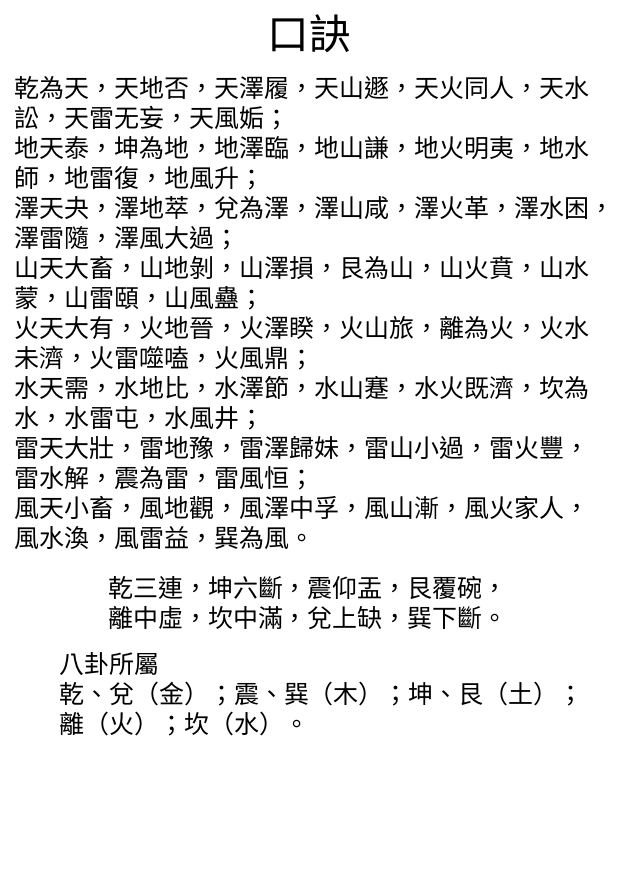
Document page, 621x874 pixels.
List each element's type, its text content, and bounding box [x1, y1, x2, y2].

text_box 乾三連，坤六斷，震仰盂，艮覆碗，離中虛，坎中滿，兌上缺，巽下斷。 [93, 565, 531, 640]
text_box 口訣 [252, 0, 366, 65]
text_box 八卦所屬 乾、兌（金）；震、巽（木）；坤、艮（土）；離（火）；坎（水）。 [44, 641, 580, 746]
text_box 乾為天，天地否，天澤履，天山遯，天火同人，天水訟，天雷无妄，天風姤； 地天泰，坤為地，地澤臨，地山謙，地火明夷，地水師，地雷復，地風升； 澤天夬，澤地萃，兌為澤，澤山咸，澤火革，澤水困，澤雷隨，澤風大過； 山天大畜，山地剝，山澤損，艮為山，山火賁，山水蒙，山雷頤，山風蠱； 火天大有，火地晉，火澤睽，火山旅，離為火，火水未濟，火雷噬嗑，火風鼎； 水天需，水地比，水澤節，水山蹇，水火既濟，坎為水，水雷屯，水風井； 雷天大壯，雷地豫，雷澤歸妹，雷山小過，雷火豐，雷水解，震為雷，雷風恒； 風天小畜，風地觀，風澤中孚，風山漸，風火家人，風水渙，風雷益，巽為風。 [0, 65, 621, 560]
